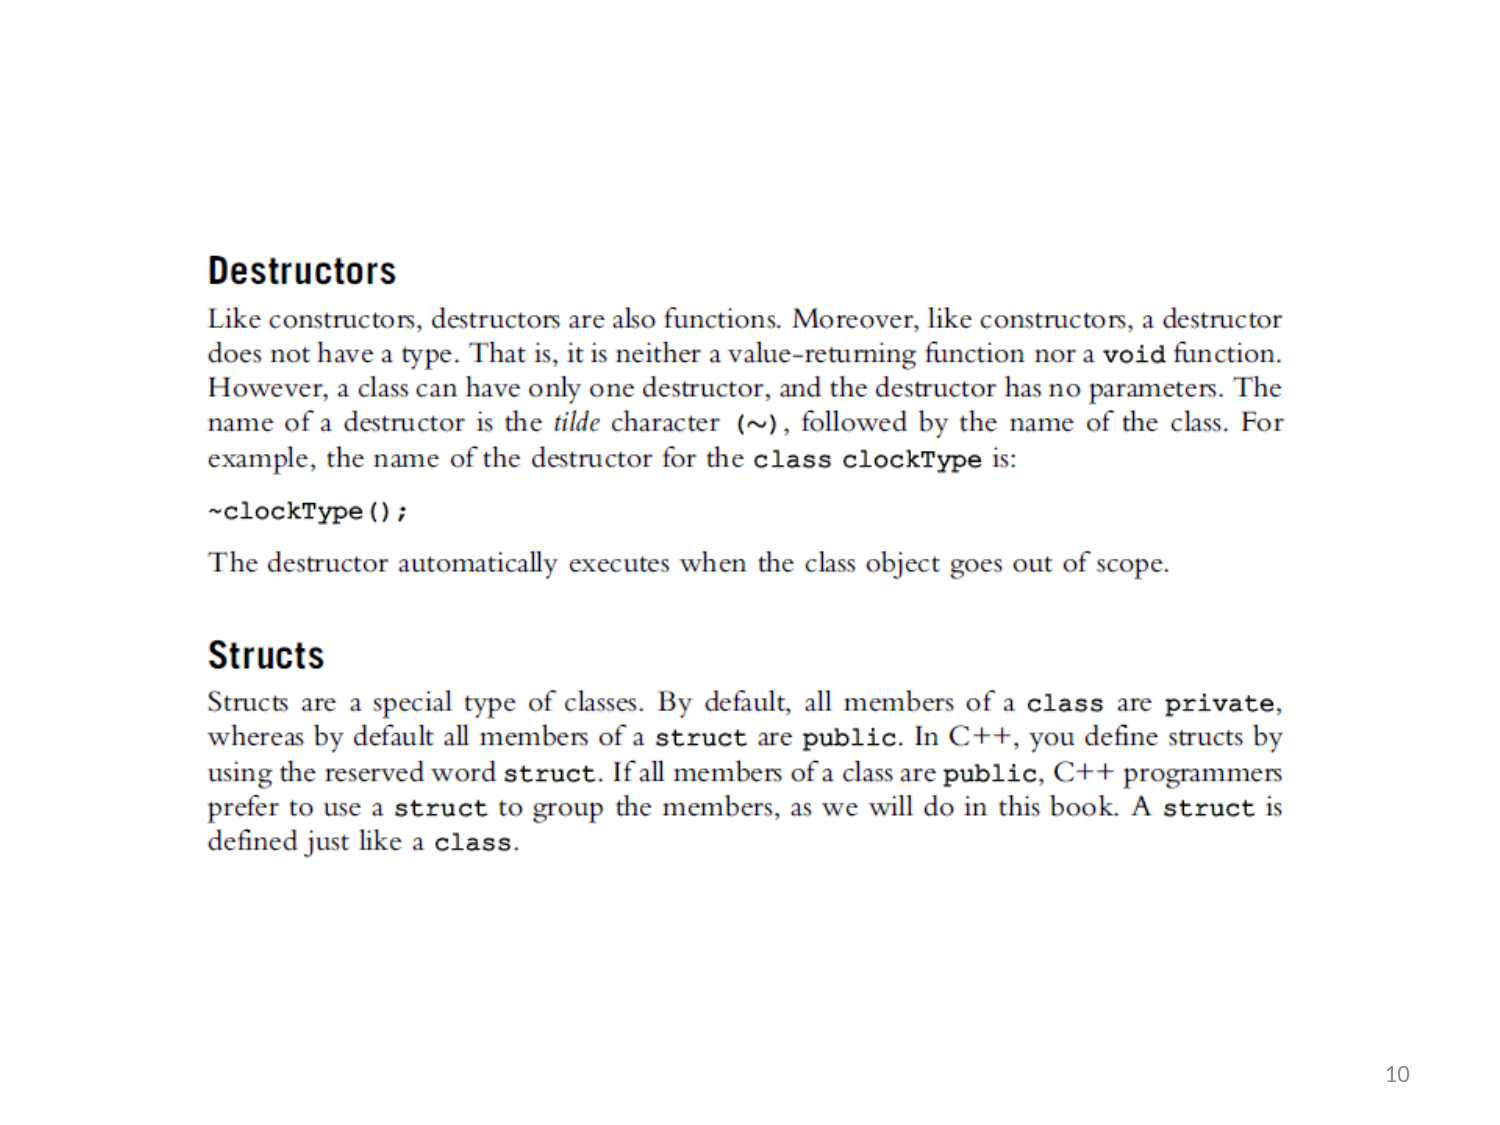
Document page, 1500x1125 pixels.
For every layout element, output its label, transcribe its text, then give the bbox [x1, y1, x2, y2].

picture [202, 241, 1298, 883]
slide_number 10 [1074, 1042, 1425, 1103]
